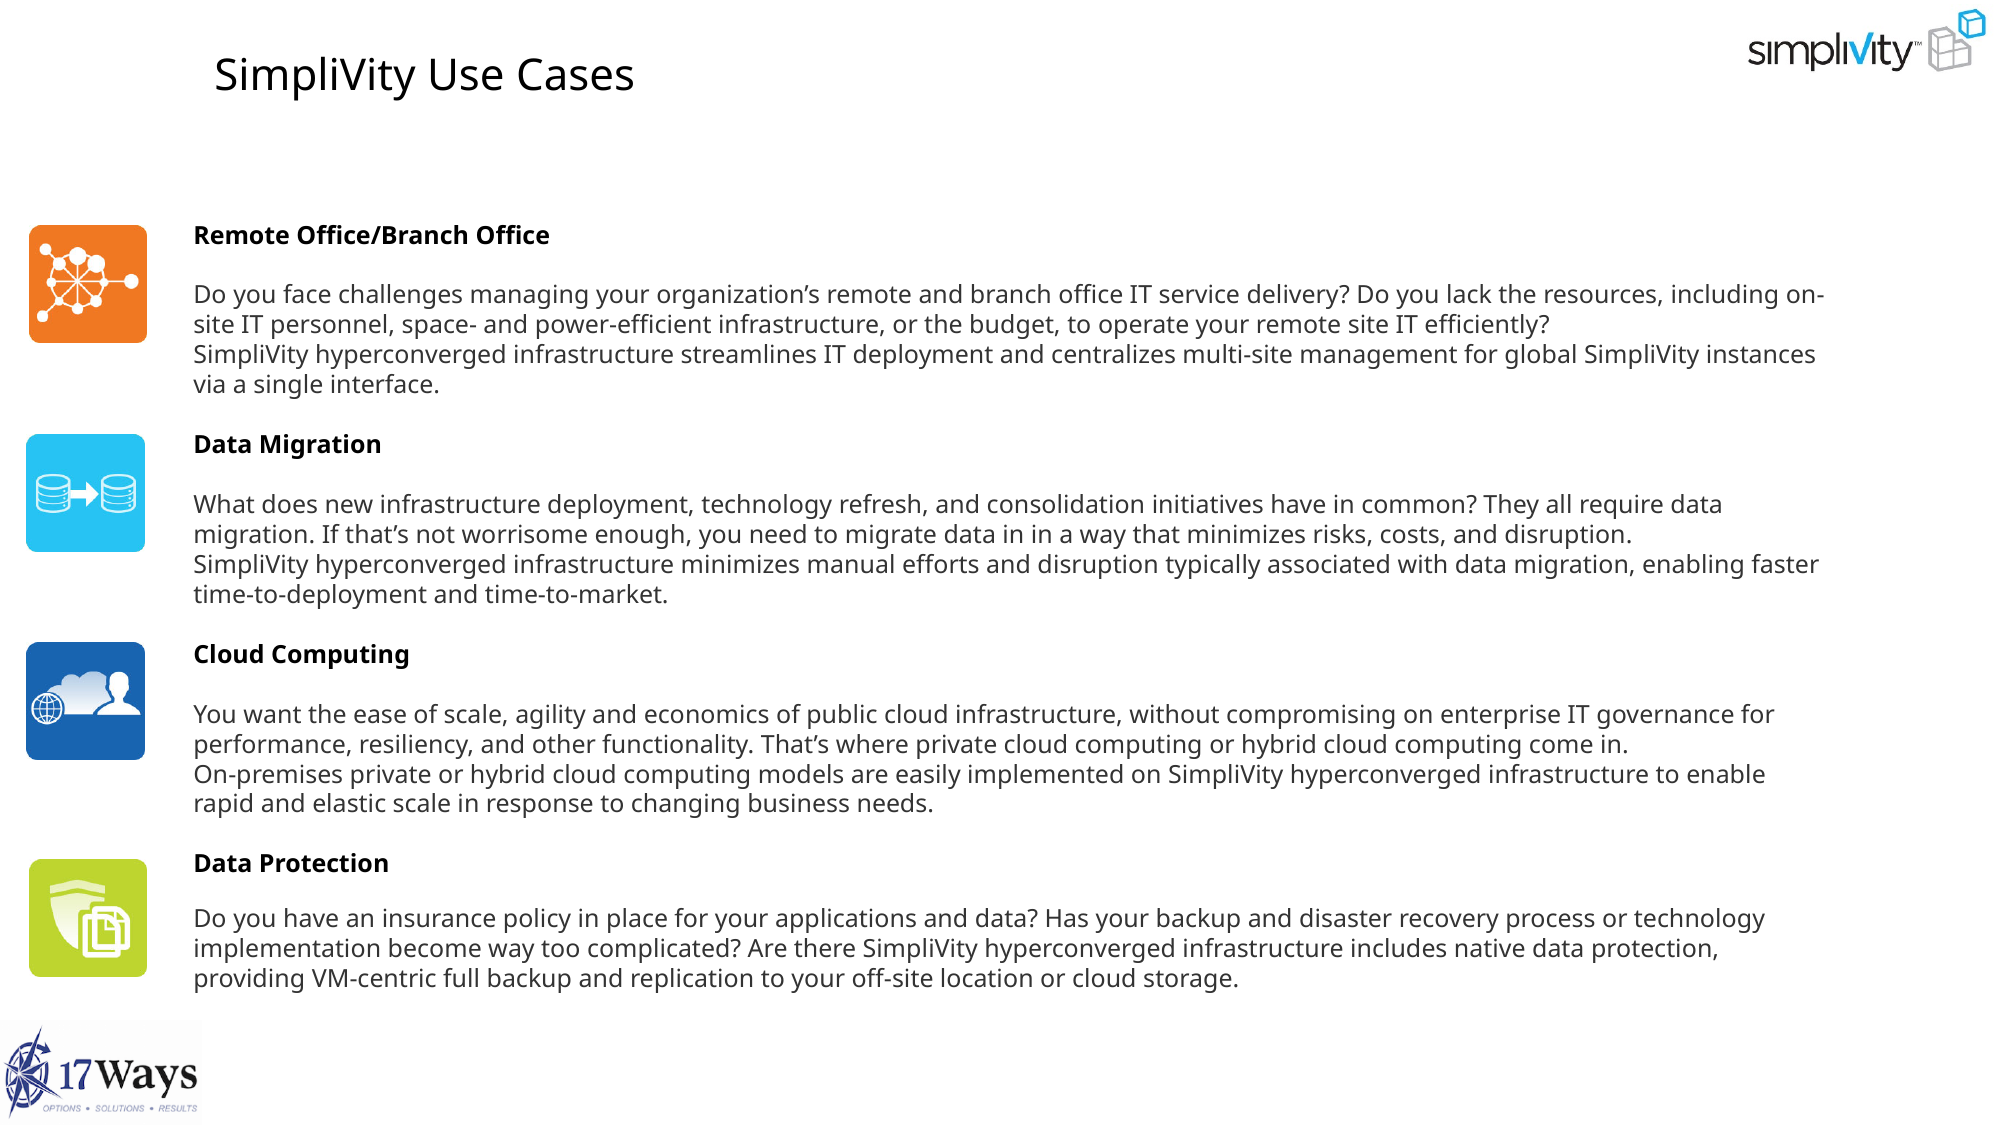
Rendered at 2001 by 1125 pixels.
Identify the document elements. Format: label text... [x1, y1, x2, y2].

picture [26, 642, 145, 760]
picture [29, 859, 147, 977]
text_box SimpliVity Use Cases [199, 30, 954, 122]
picture [26, 434, 145, 552]
picture [0, 1020, 202, 1125]
text_box Remote Office/Branch Office Do you face challenges managing your organization’s remote and branch office IT service delivery? Do you lack the resources, including on-site IT personnel, space- and power-efficient infrastructure, or the budget, to operate your remote site IT efficiently? SimpliVity hyperconverged infrastructure streamlines IT deployment and centralizes multi-site management for global SimpliVity instances via a single interface. Data Migration What does new infrastructure deployment, technology refresh, and consolidation initiatives have in common? They all require data migration. If that’s not worrisome enough, you need to migrate data in in a way that minimizes risks, costs, and disruption. SimpliVity hyperconverged infrastructure minimizes manual efforts and disruption typically associated with data migration, enabling faster time-to-deployment and time-to-market. Cloud Computing You want the ease of scale, agility and economics of public cloud infrastructure, without compromising on enterprise IT governance for performance, resiliency, and other functionality. That’s where private cloud computing or hybrid cloud computing come in. On-premises private or hybrid cloud computing models are easily implemented on SimpliVity hyperconverged infrastructure to enable rapid and elastic scale in response to changing business needs. Data Protection Do you have an insurance policy in place for your applications and data? Has your backup and disaster recovery process or technology implementation become way too complicated? Are there SimpliVity hyperconverged infrastructure includes native data protection, providing VM-centric full backup and replication to your off-site location or cloud storage. [178, 211, 1848, 1001]
picture [1741, 4, 1995, 75]
picture [29, 225, 147, 343]
